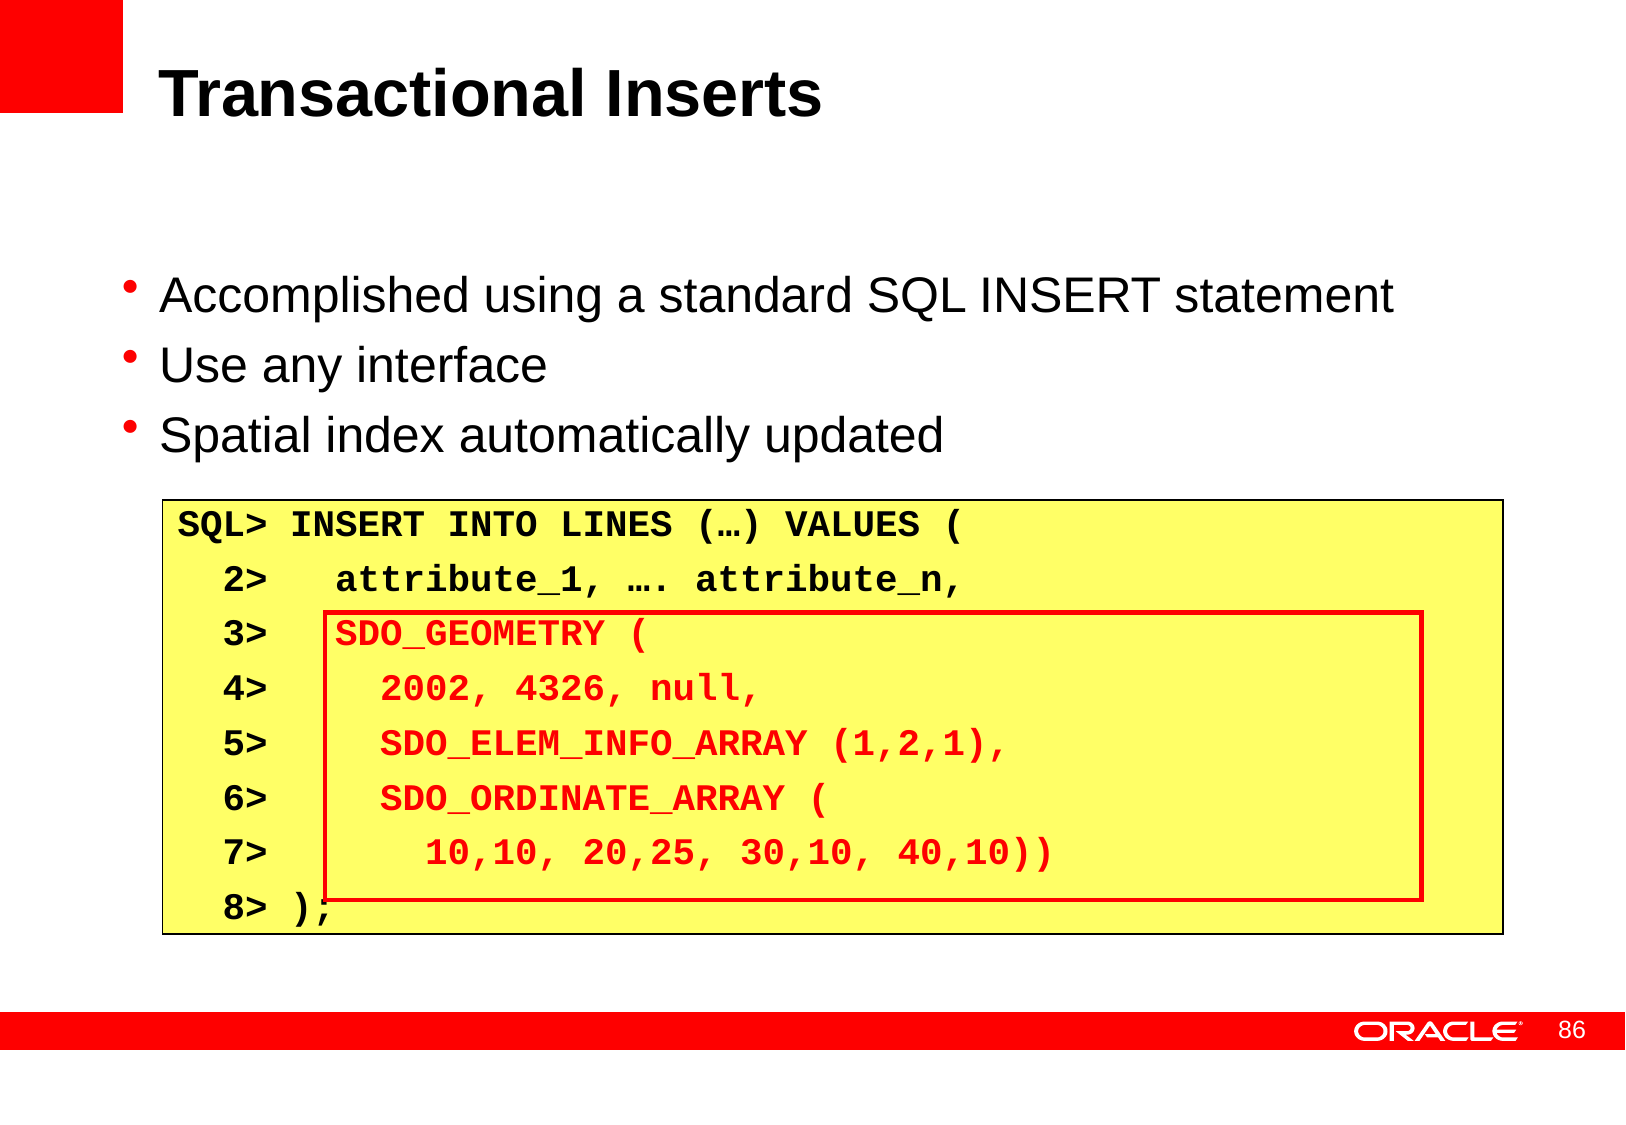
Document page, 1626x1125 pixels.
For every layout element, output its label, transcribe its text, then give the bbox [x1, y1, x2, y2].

title Transactional Inserts [157, 49, 1506, 205]
text_box [324, 612, 1422, 900]
text_box SQL> INSERT INTO LINES (…) VALUES ( 2> attribute_1, …. attribute_n, 3> SDO_GEOMETRY ( 4> 2002, 4326, null, 5> SDO_ELEM_INFO_ARRAY (1,2,1), 6> SDO_ORDINATE_ARRAY ( 7> 10,10, 20,25, 30,10, 40,10)) 8> ); [162, 499, 1504, 935]
picture [0, 0, 123, 113]
picture [0, 1012, 1625, 1050]
list Accomplished using a standard SQL INSERT statement Use any interface Spatial index automatically updated [121, 262, 1462, 584]
